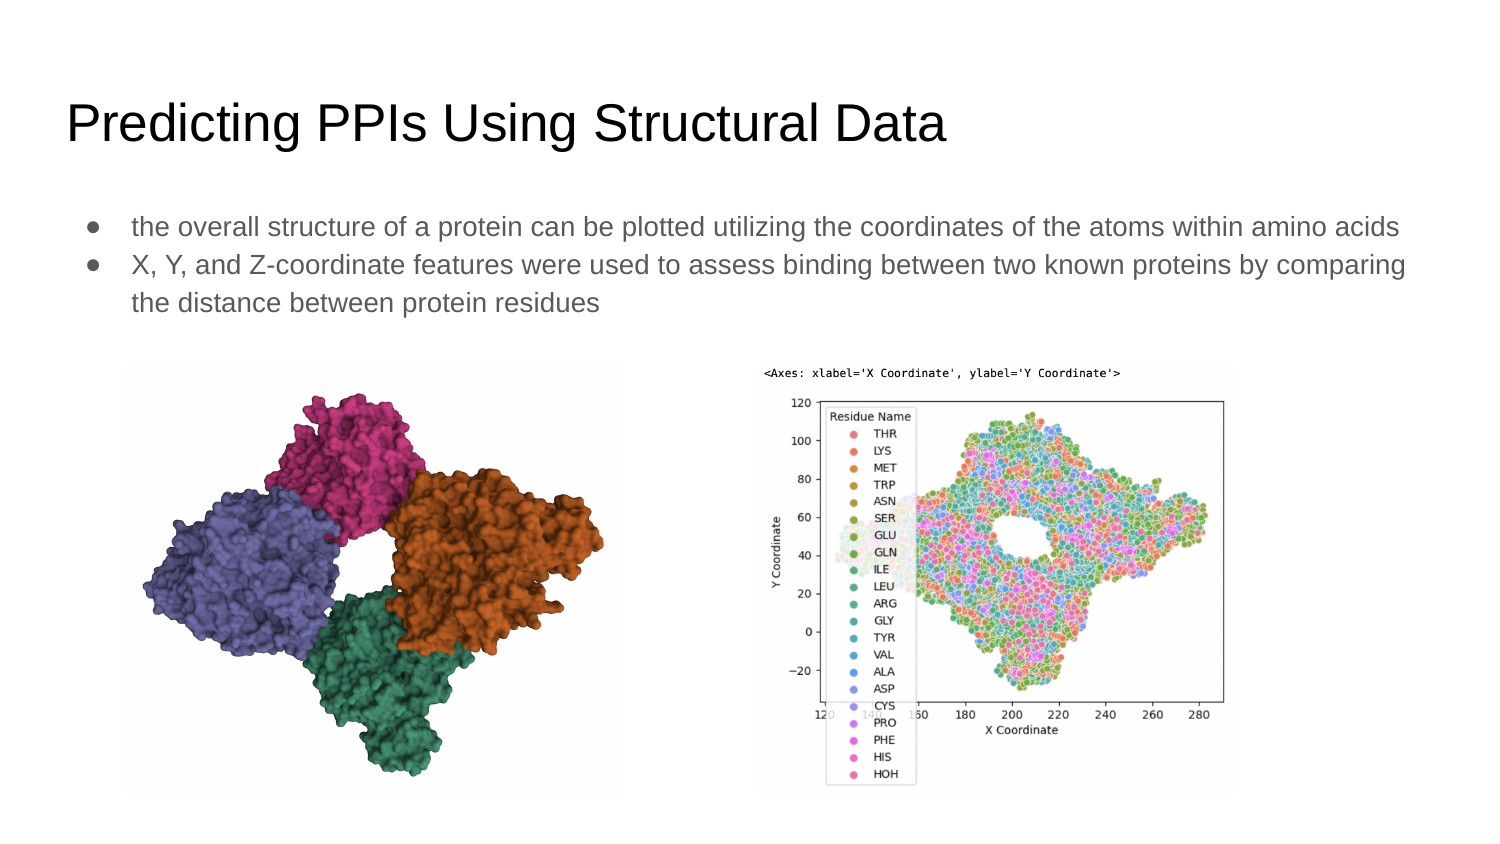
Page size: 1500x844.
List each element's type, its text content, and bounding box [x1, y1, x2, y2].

picture [126, 366, 625, 794]
picture [758, 366, 1234, 794]
title Predicting PPIs Using Structural Data [51, 72, 1449, 167]
list the overall structure of a protein can be plotted utilizing the coordinates of the atoms within amino acids X, Y, and Z-coordinate features were used to assess binding between two known proteins by comparing the distance between protein residues [51, 189, 1449, 367]
